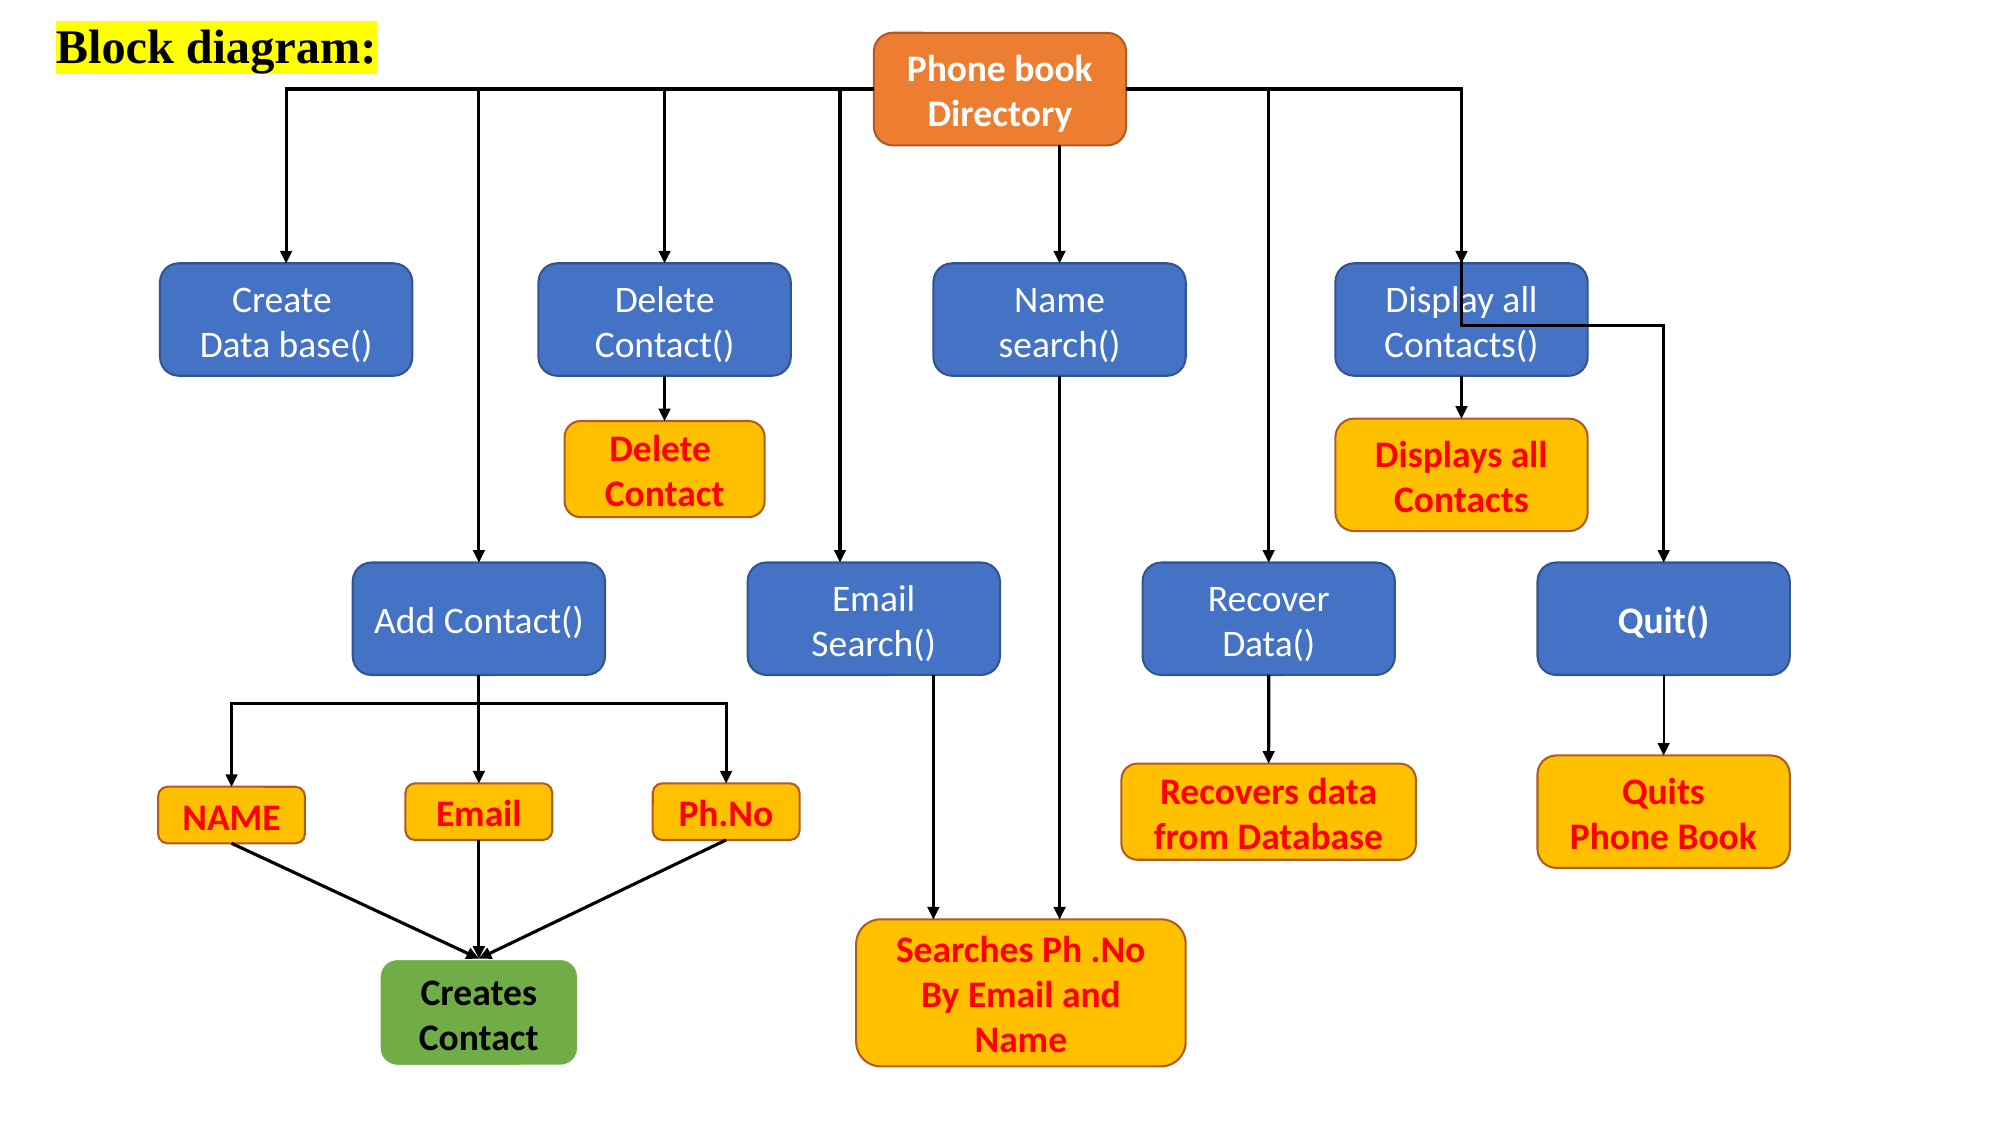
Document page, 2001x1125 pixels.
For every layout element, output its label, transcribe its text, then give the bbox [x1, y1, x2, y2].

text_box Displays all Contacts [1334, 427, 1589, 533]
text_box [231, 843, 478, 959]
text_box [1126, 88, 1462, 264]
text_box Email [404, 784, 554, 842]
text_box Phone book Directory [872, 31, 1128, 147]
text_box Recover Data() [1141, 561, 1396, 677]
text_box Ph.No [651, 782, 801, 842]
text_box Quits Phone Book [1536, 754, 1791, 869]
text_box NAME [157, 785, 306, 845]
text_box Delete Contact() [537, 264, 792, 377]
text_box Create Data base() [158, 262, 414, 377]
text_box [231, 703, 479, 787]
text_box Quit() [1536, 561, 1791, 677]
text_box Creates Contact [377, 959, 581, 1068]
text_box Recovers data from Database [1120, 762, 1417, 861]
text_box Name search() [932, 262, 1187, 377]
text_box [478, 839, 727, 959]
text_box Add Contact() [351, 561, 607, 677]
text_box Searches Ph .No By Email and Name [855, 918, 1187, 1068]
text_box Delete Contact [563, 419, 766, 519]
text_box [478, 703, 727, 784]
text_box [286, 88, 874, 264]
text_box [1325, 224, 1800, 427]
text_box Email Search() [746, 561, 1002, 677]
text_box Block diagram: [29, 13, 403, 82]
